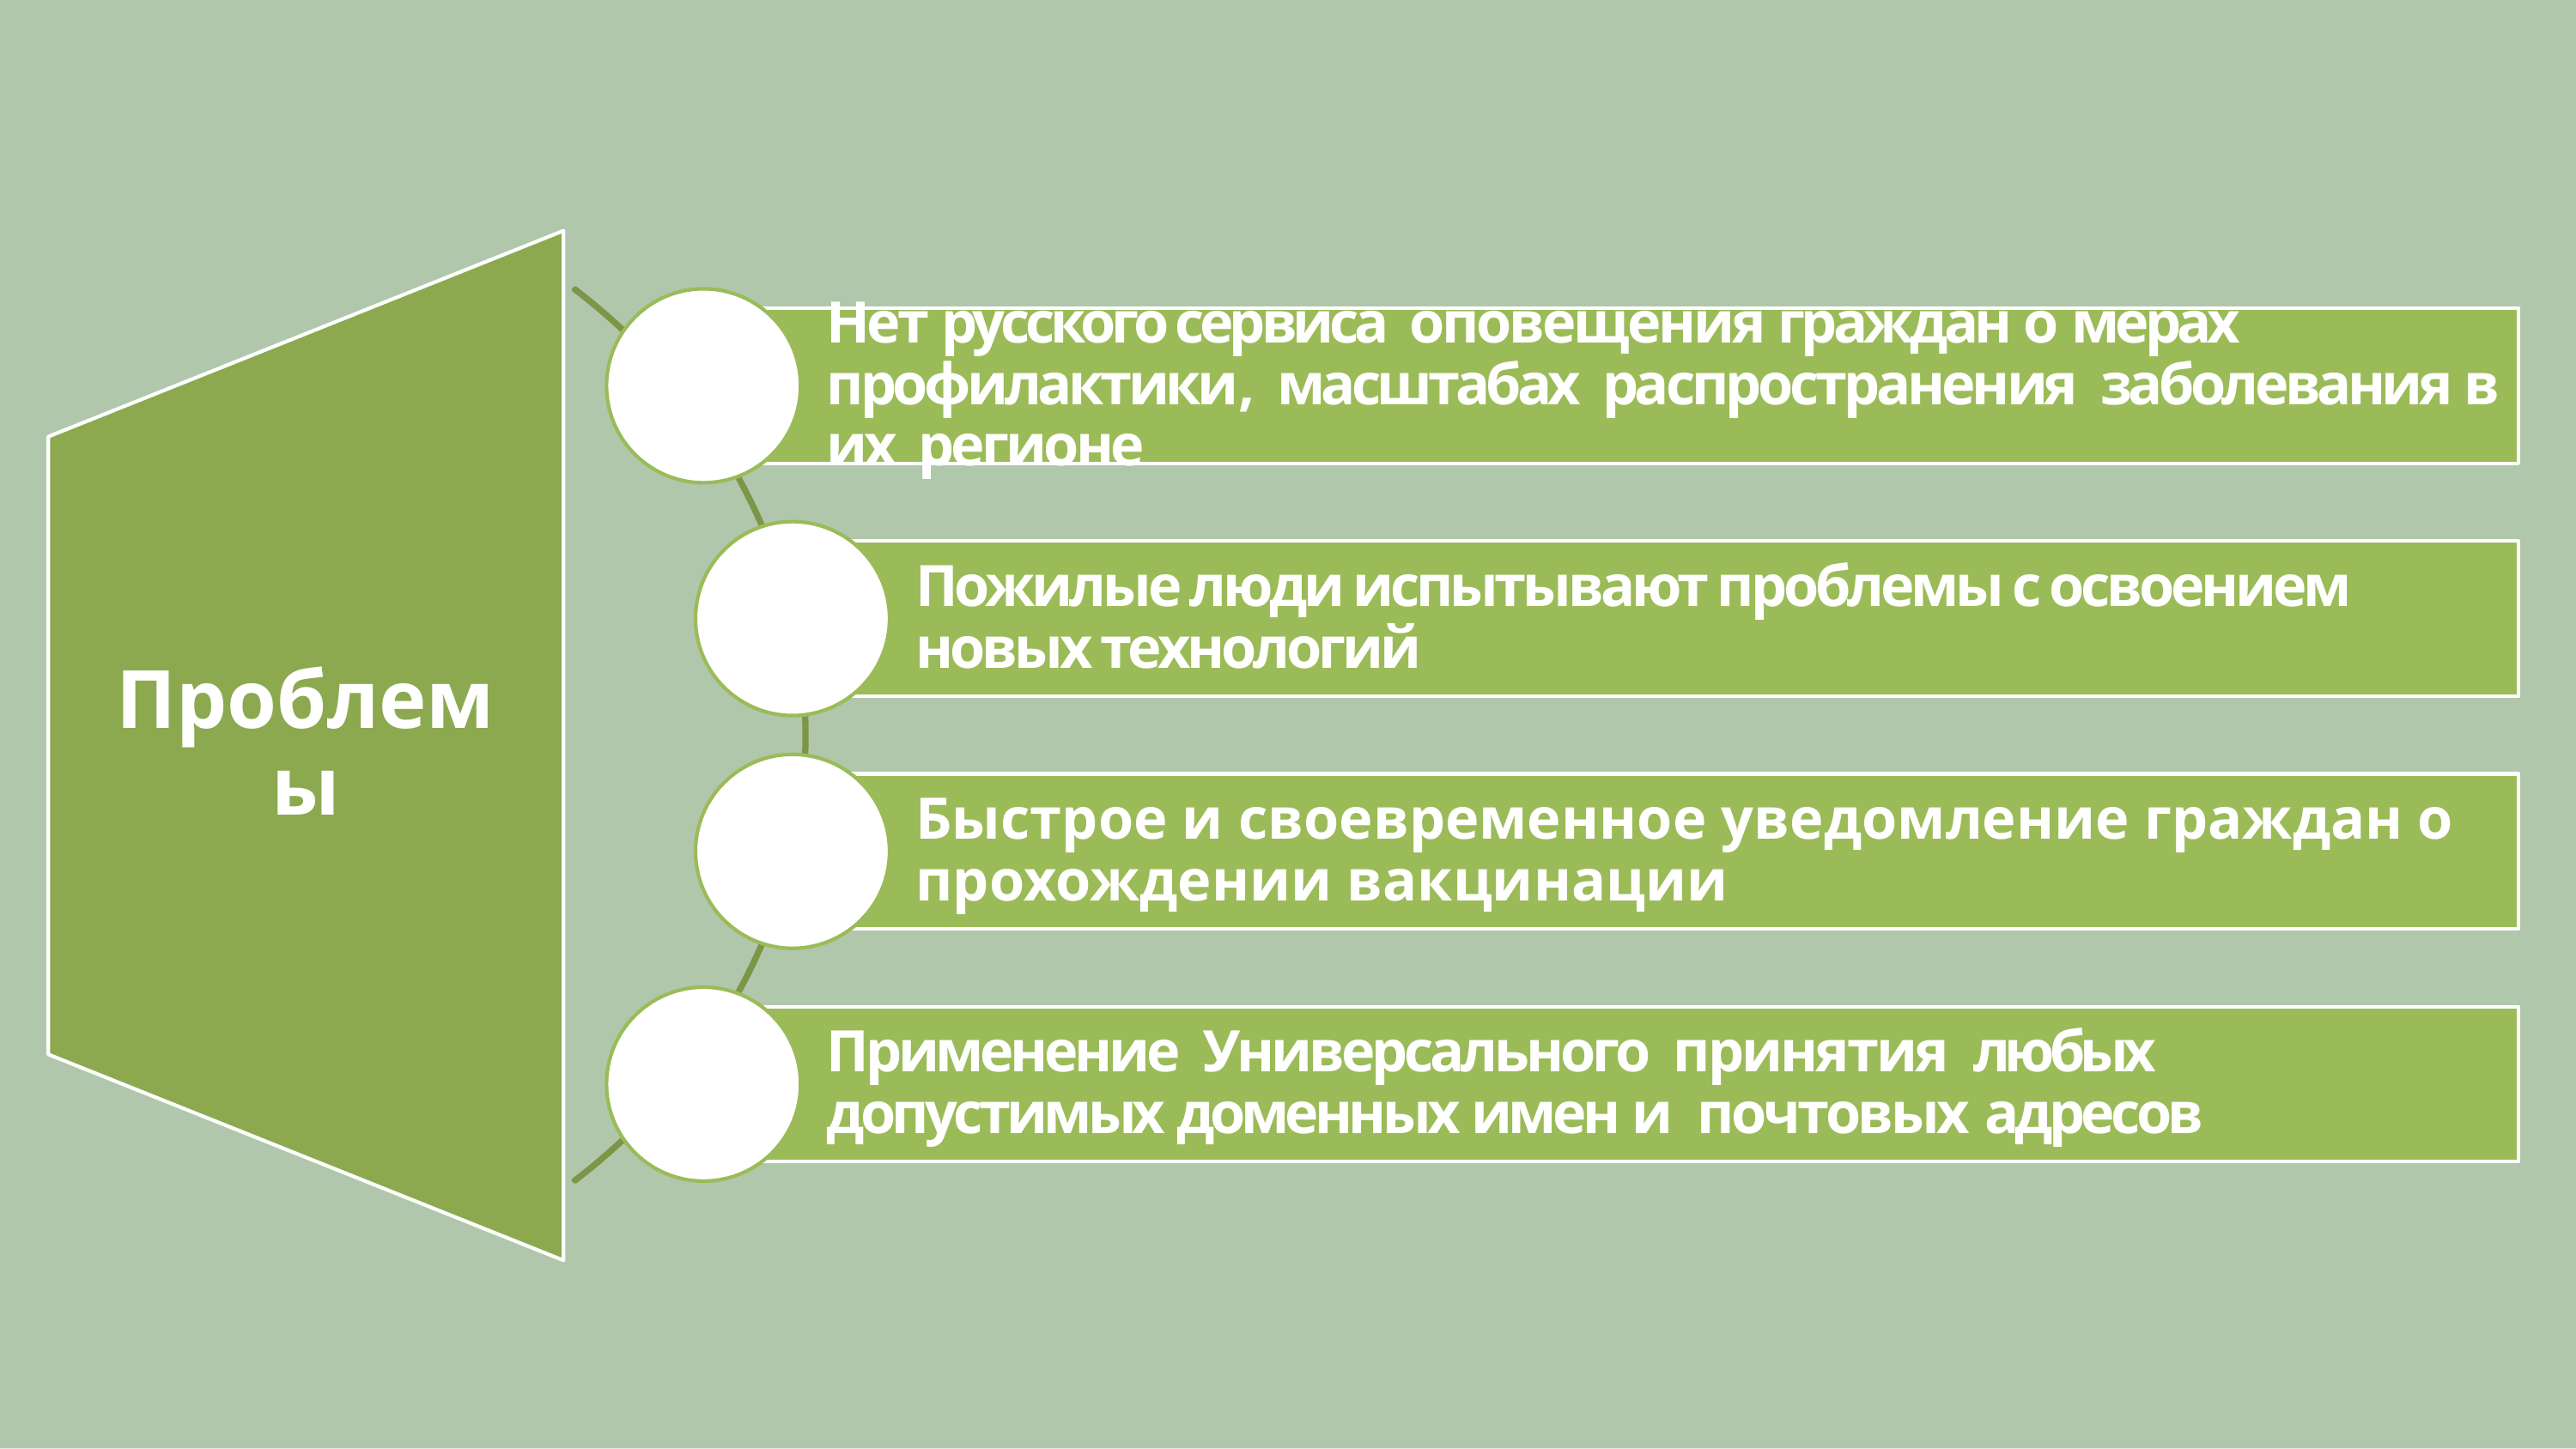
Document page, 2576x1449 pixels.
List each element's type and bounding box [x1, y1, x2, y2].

text_box [47, 230, 564, 1261]
text_box [590, 230, 2534, 1240]
